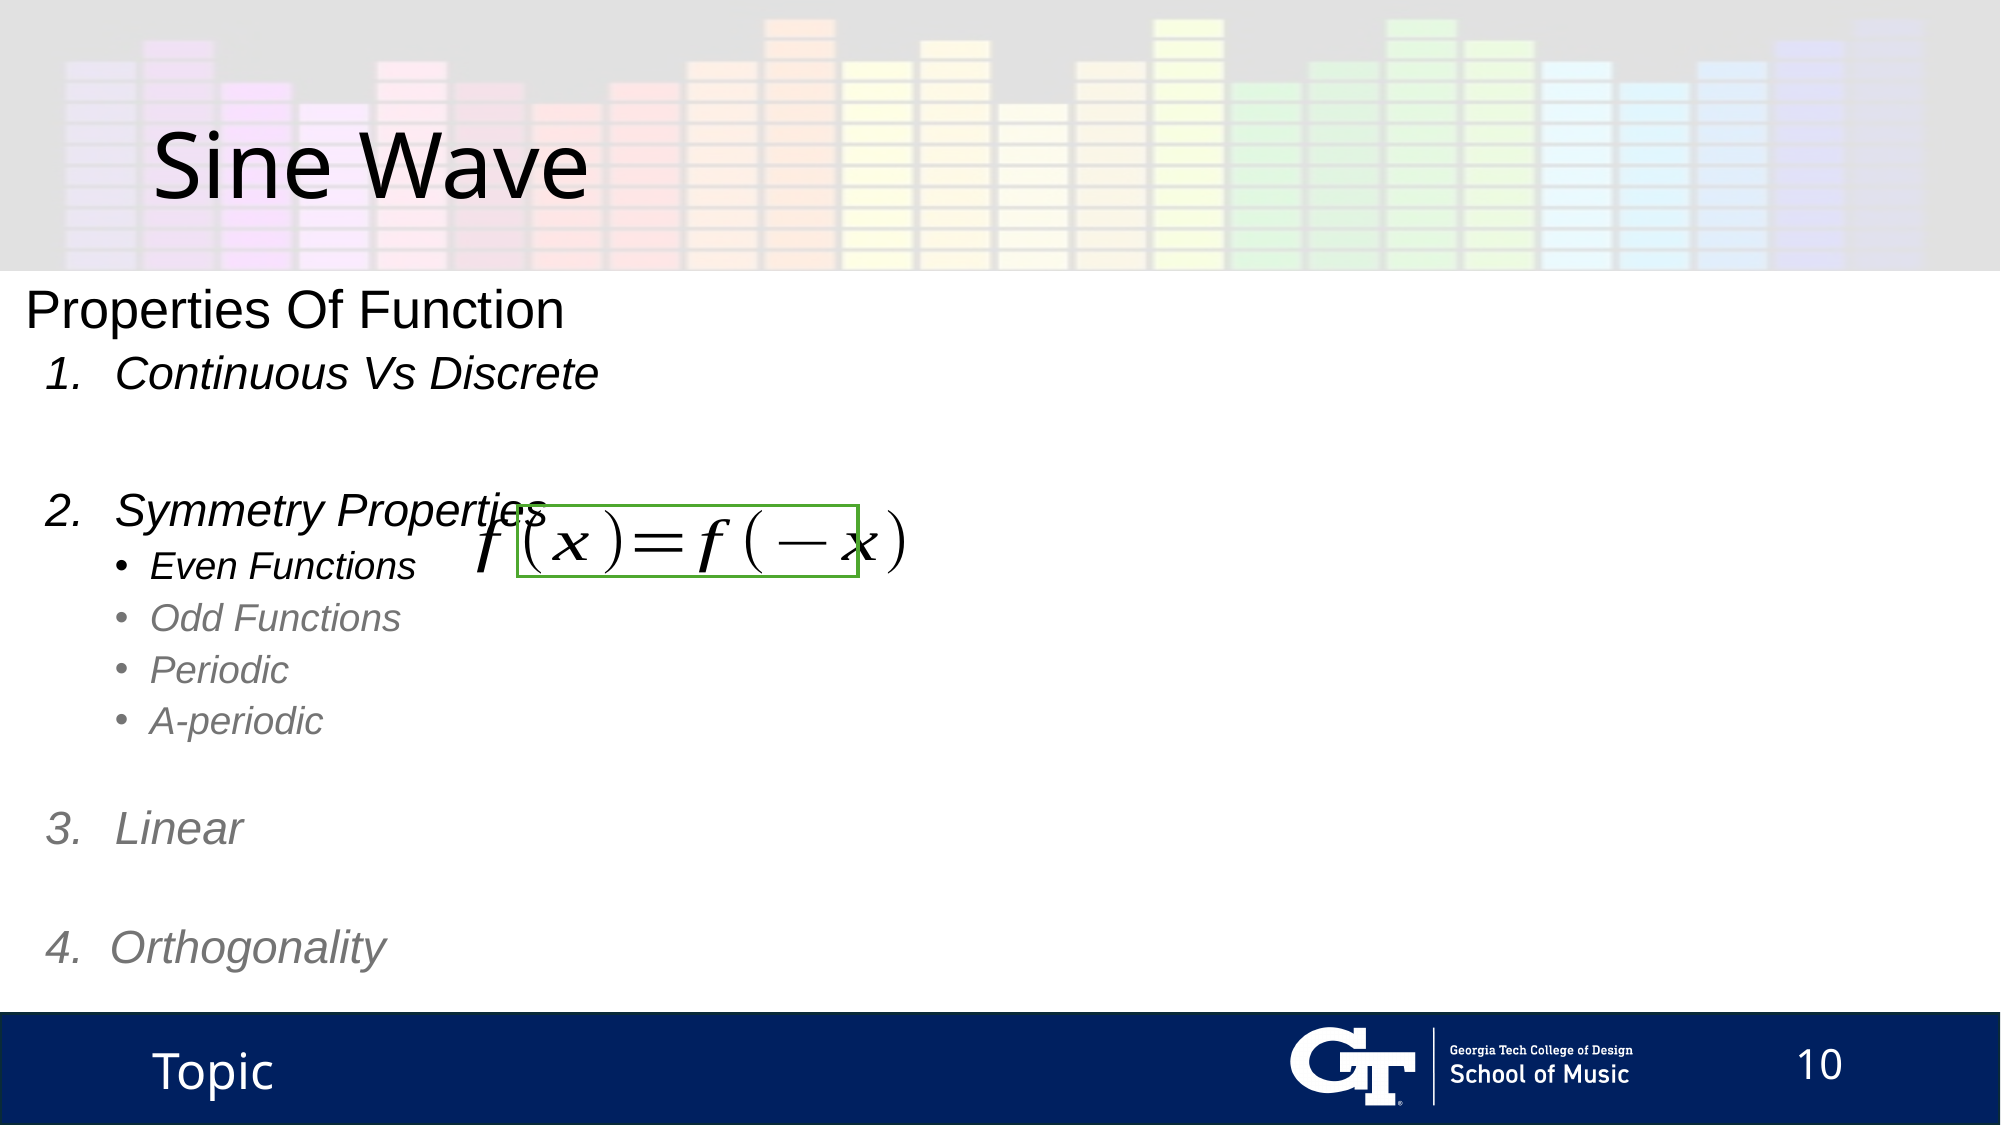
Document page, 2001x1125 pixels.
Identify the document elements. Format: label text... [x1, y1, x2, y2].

slide_number 10 [1690, 1030, 1859, 1103]
list Properties Of Function Continuous Vs Discrete Symmetry Properties Even Functions Odd Functions Periodic A-periodic Linear 4. Orthogonality [0, 273, 1775, 988]
footer Topic [137, 1013, 1288, 1125]
picture [1257, 1001, 1683, 1125]
title Sine Wave [137, 59, 1863, 278]
text_box [516, 504, 860, 578]
